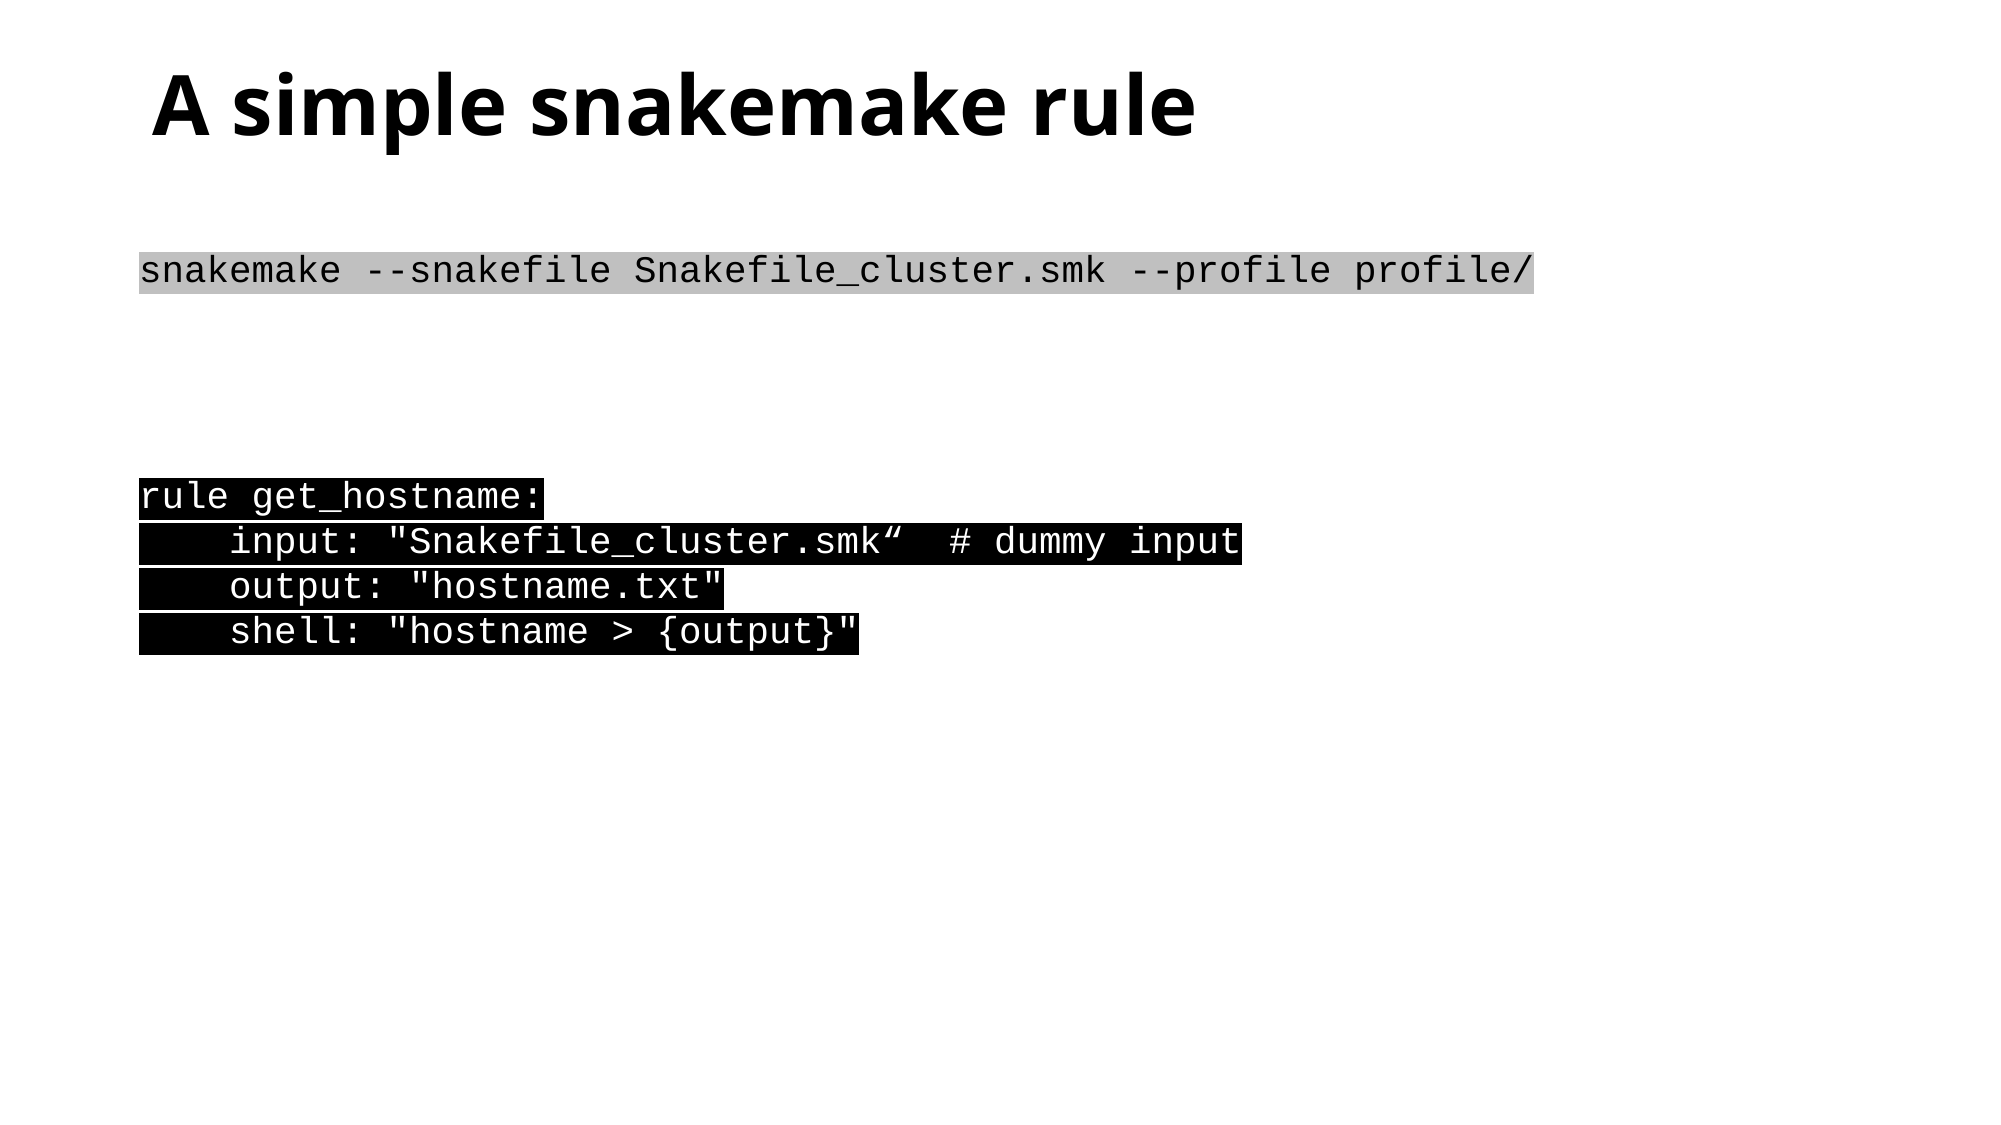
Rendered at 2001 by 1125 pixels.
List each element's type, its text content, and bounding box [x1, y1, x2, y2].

title A simple snakemake rule [137, 0, 1863, 218]
text_box snakemake --snakefile Snakefile_cluster.smk --profile profile/ [124, 238, 1888, 298]
text_box rule get_hostname: input: "Snakefile_cluster.smk“ # dummy input output: "hostname.txt" shell: "hostname > {output}" [124, 463, 1602, 659]
